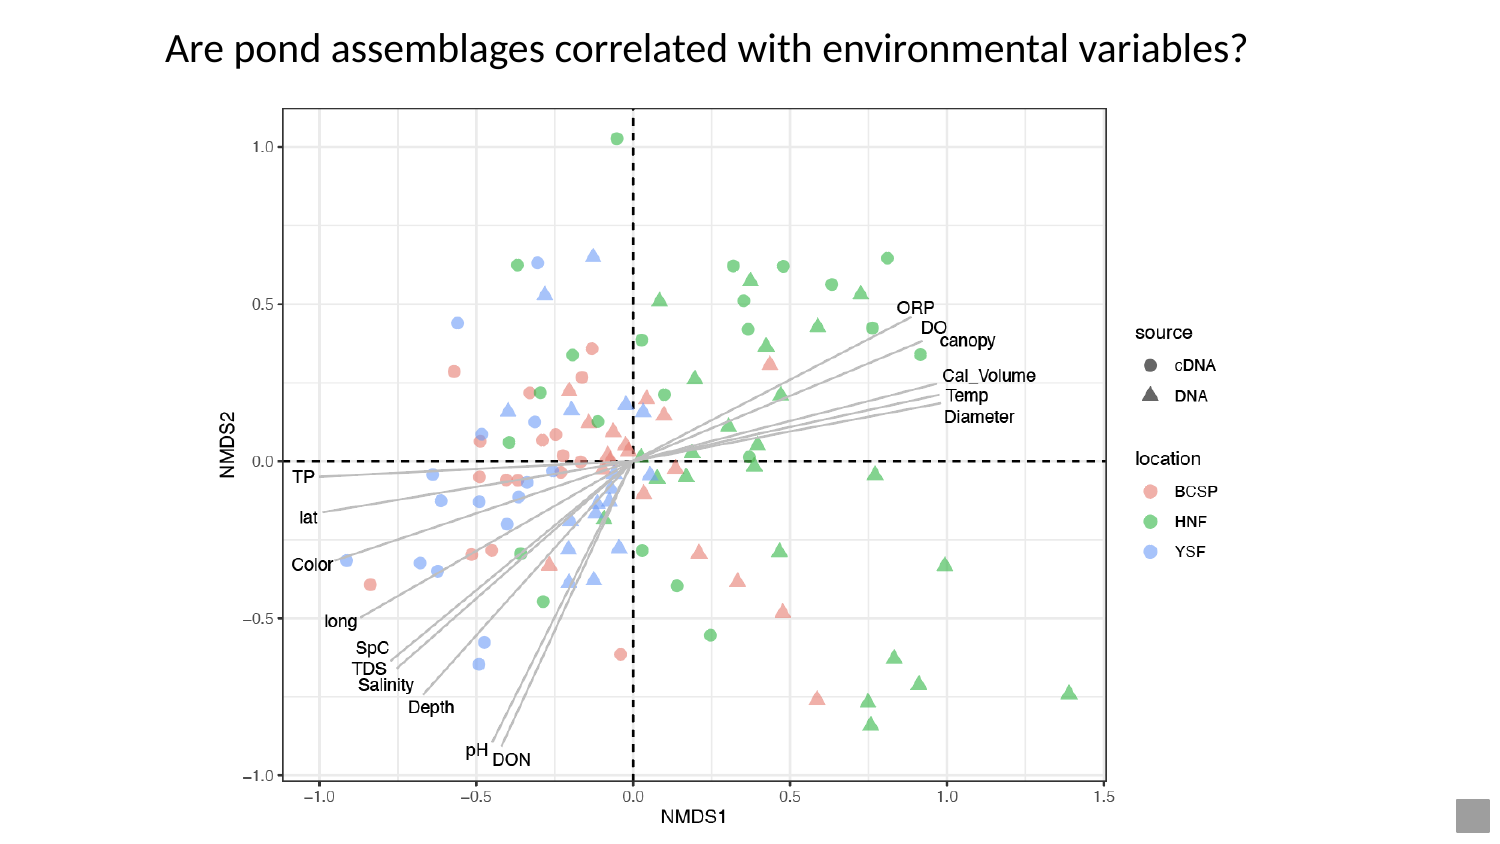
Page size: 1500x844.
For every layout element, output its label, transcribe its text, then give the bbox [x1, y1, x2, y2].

text_box Are pond assemblages correlated with environmental variables? [0, 5, 1367, 86]
picture [212, 103, 1236, 828]
text_box [1457, 800, 1490, 832]
